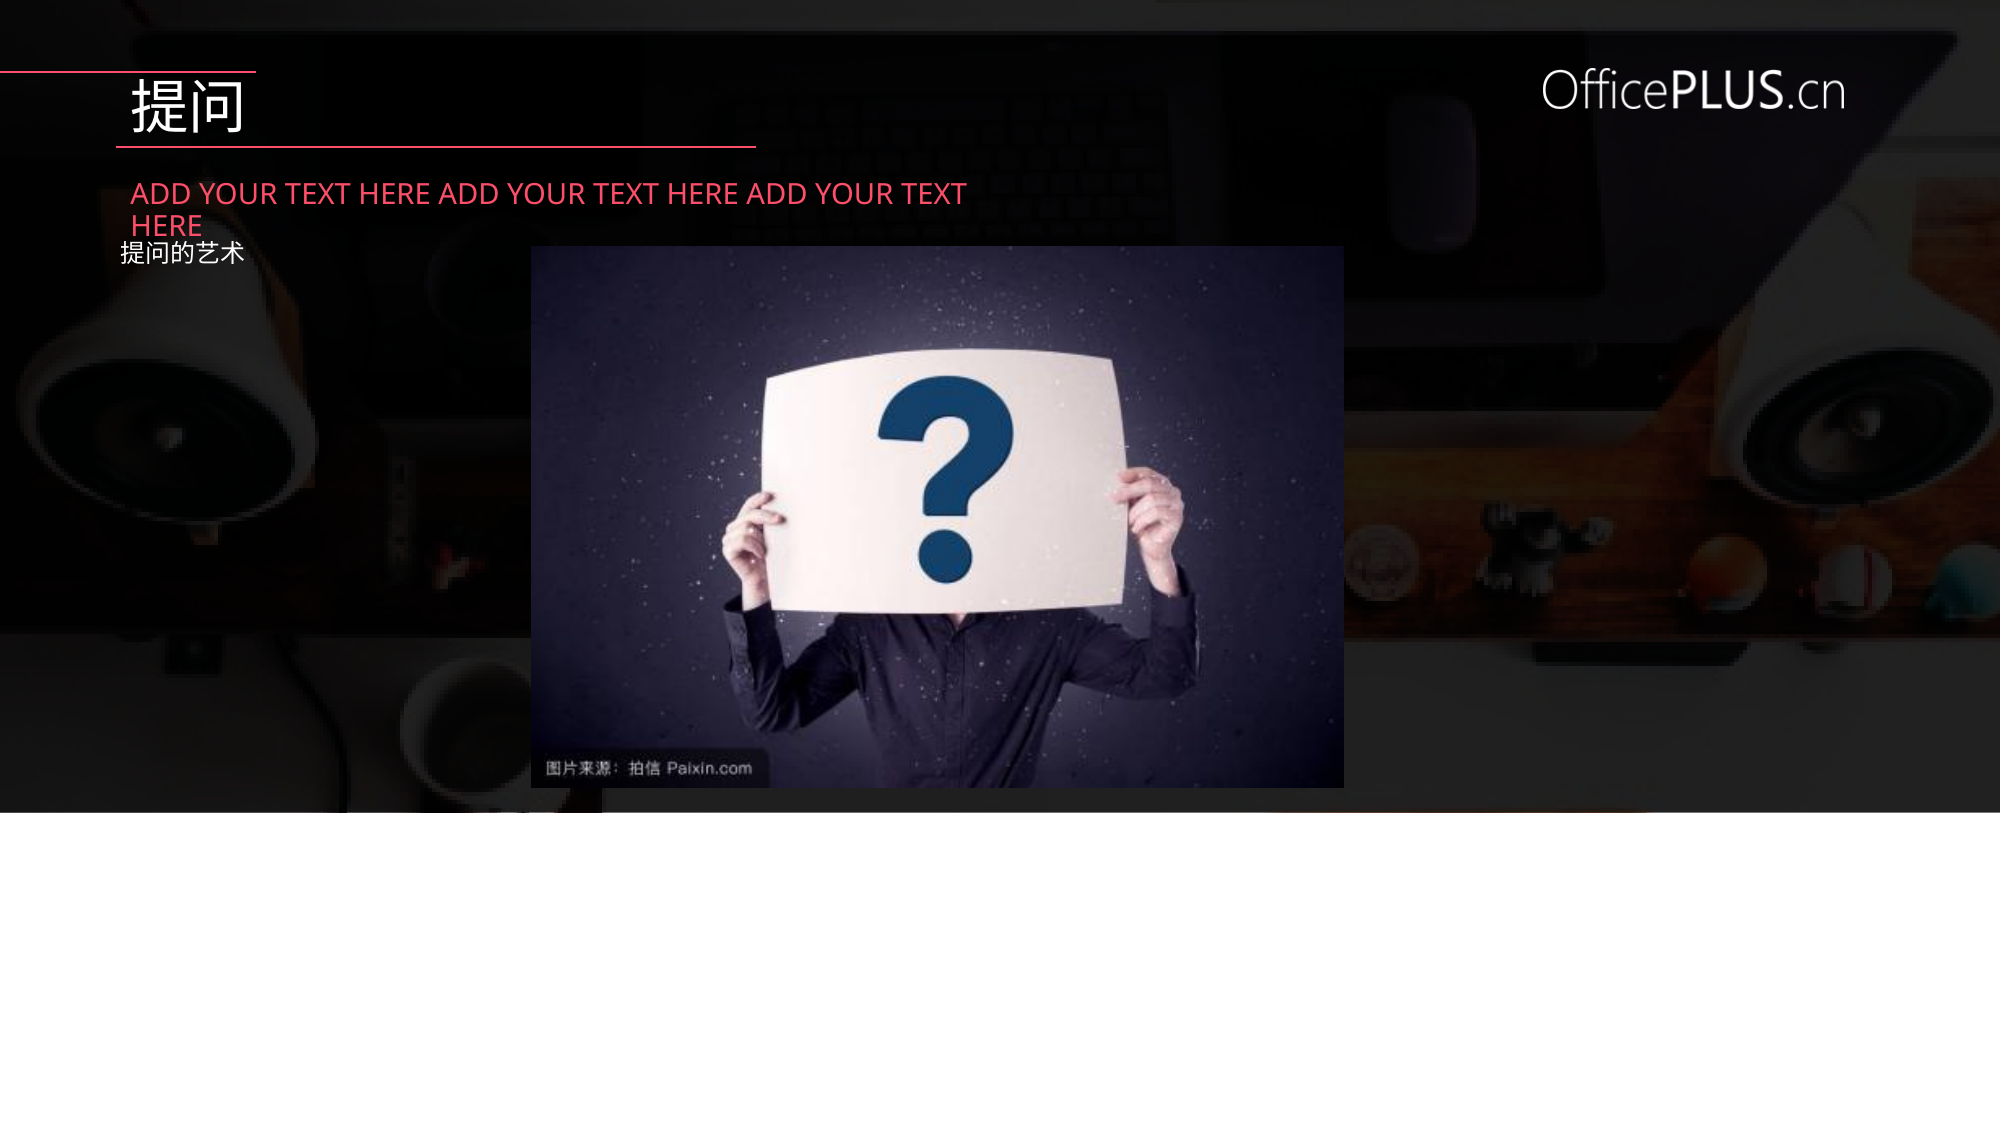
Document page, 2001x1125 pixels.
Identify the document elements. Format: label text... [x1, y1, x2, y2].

list 提问 [115, 70, 461, 145]
text_box 提问的艺术 [109, 222, 1396, 273]
list ADD YOUR TEXT HERE ADD YOUR TEXT HERE ADD YOUR TEXT HERE [115, 172, 1002, 220]
picture [0, 0, 2000, 813]
